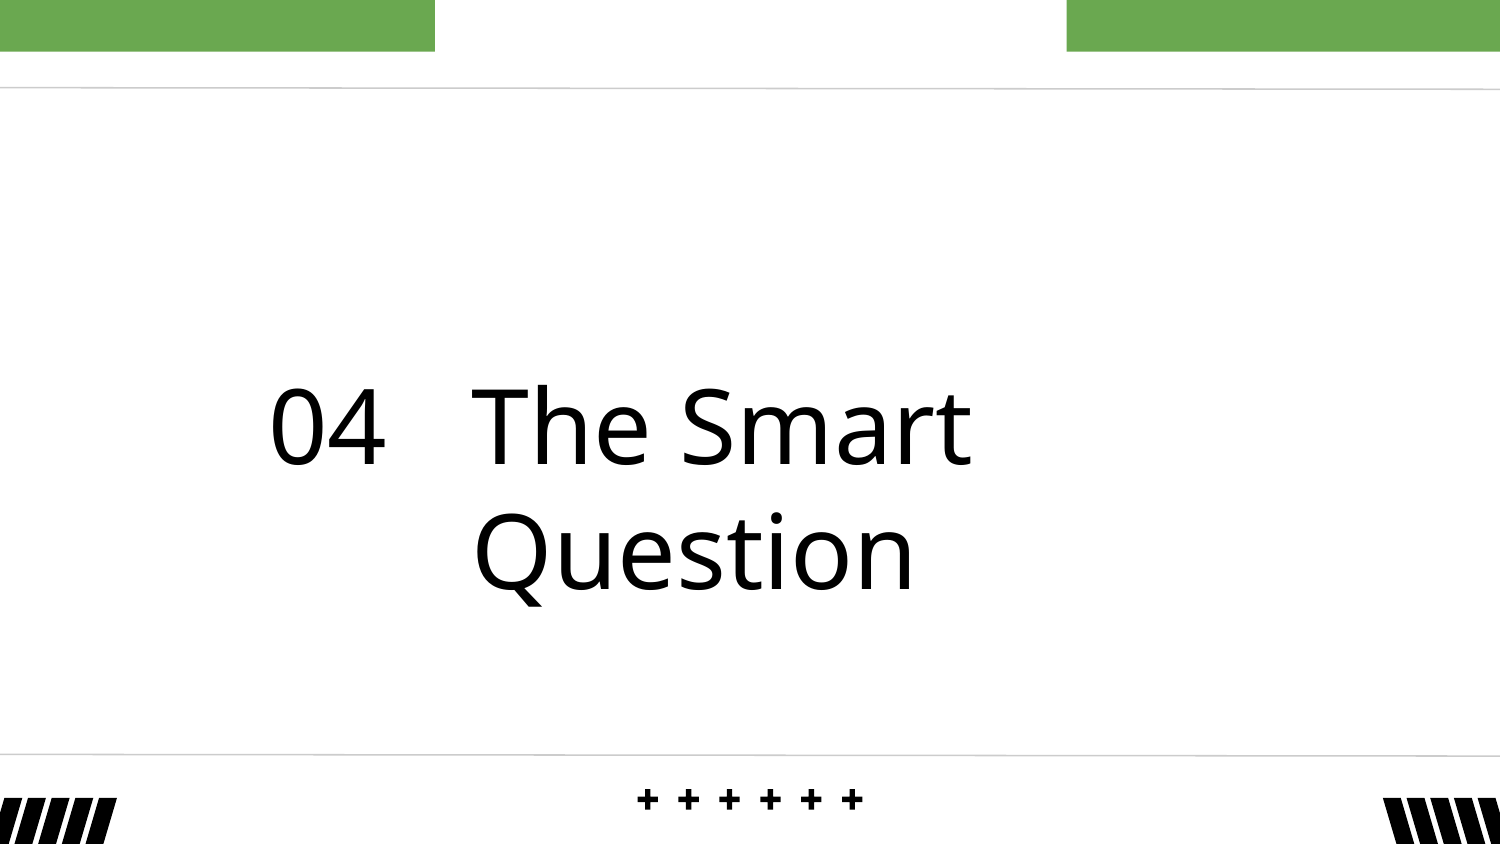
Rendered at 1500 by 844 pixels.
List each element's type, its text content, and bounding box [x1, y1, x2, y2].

title The Smart Question [456, 345, 1247, 498]
title 04 [253, 345, 457, 484]
